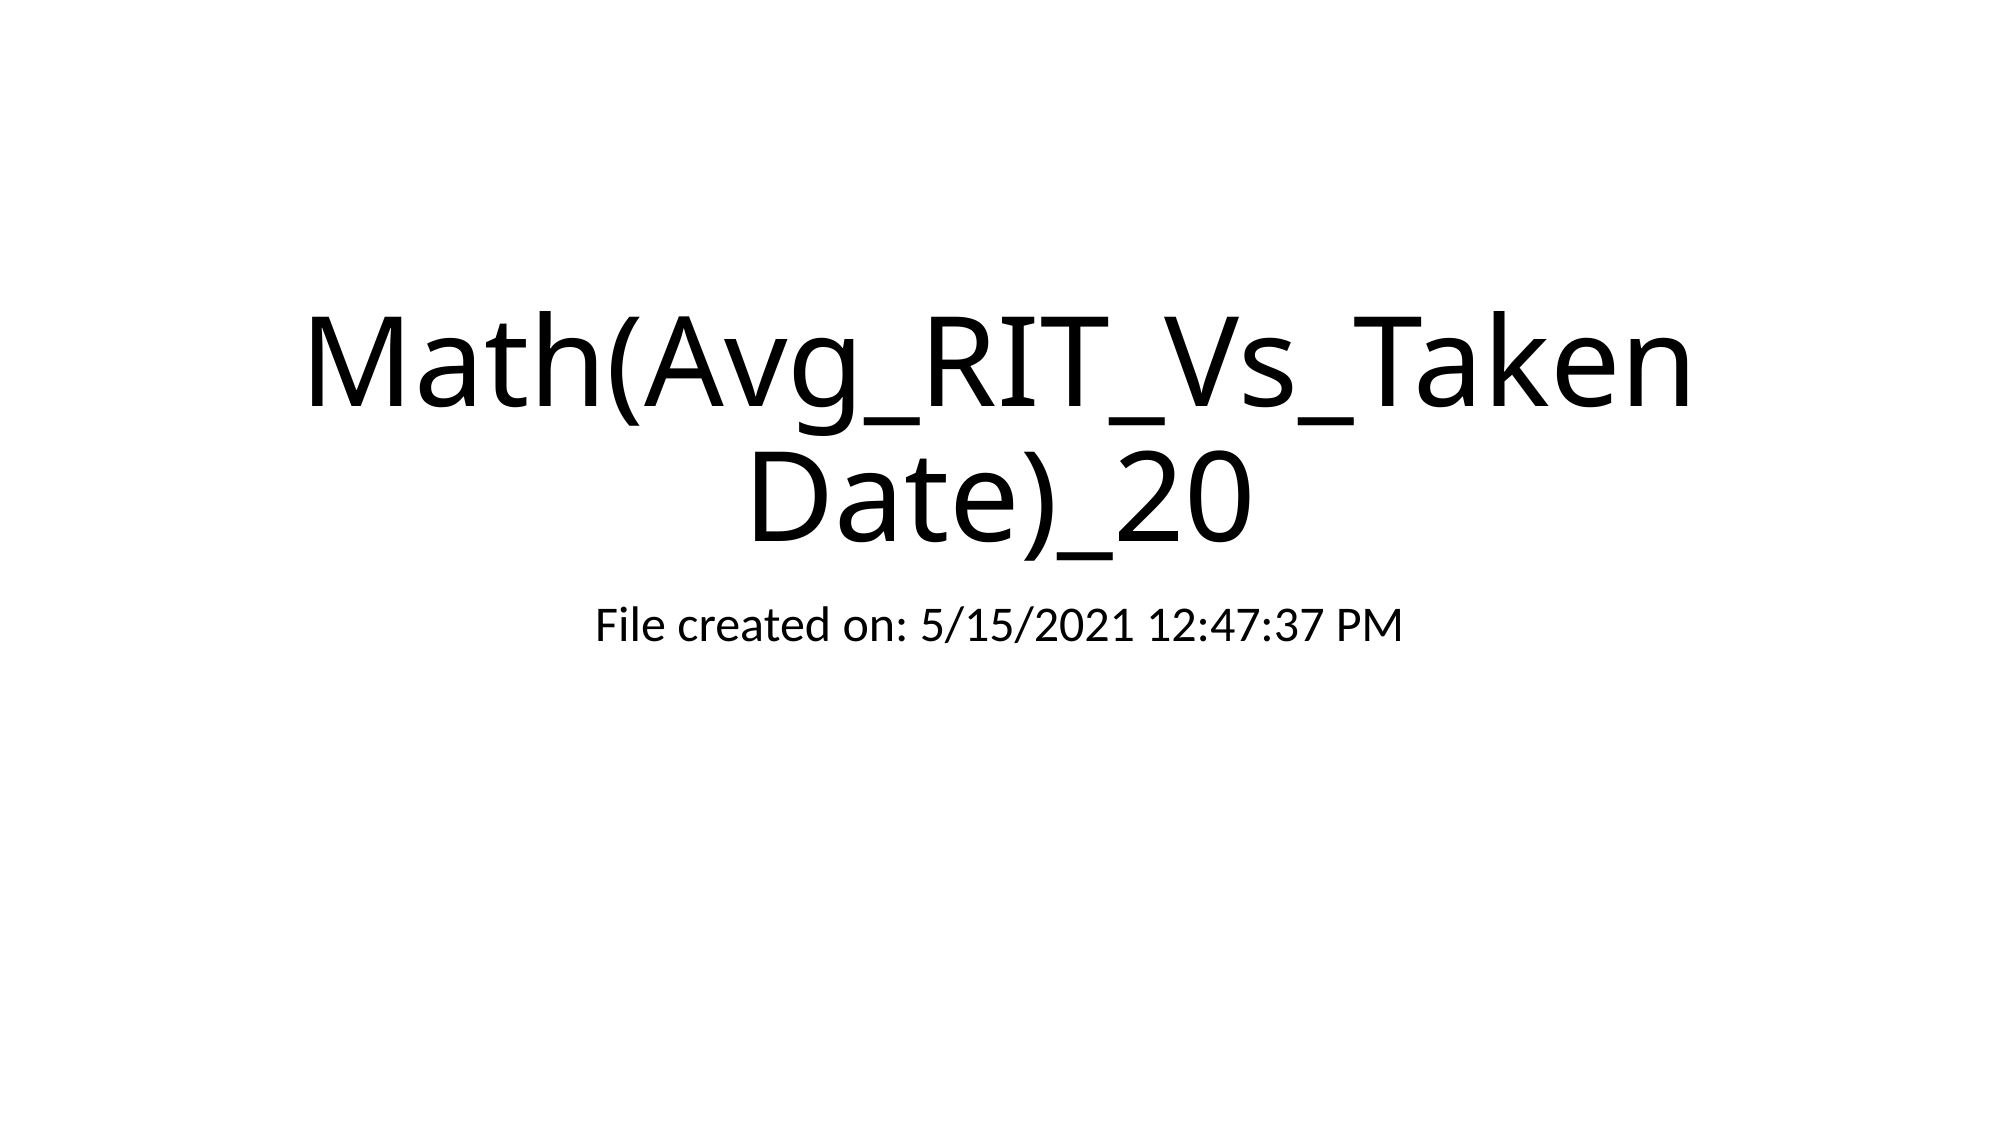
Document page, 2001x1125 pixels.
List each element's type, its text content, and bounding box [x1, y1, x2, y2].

title Math(Avg_RIT_Vs_TakenDate)_20 [249, 184, 1750, 576]
subtitle File created on: 5/15/2021 12:47:37 PM [249, 590, 1750, 863]
